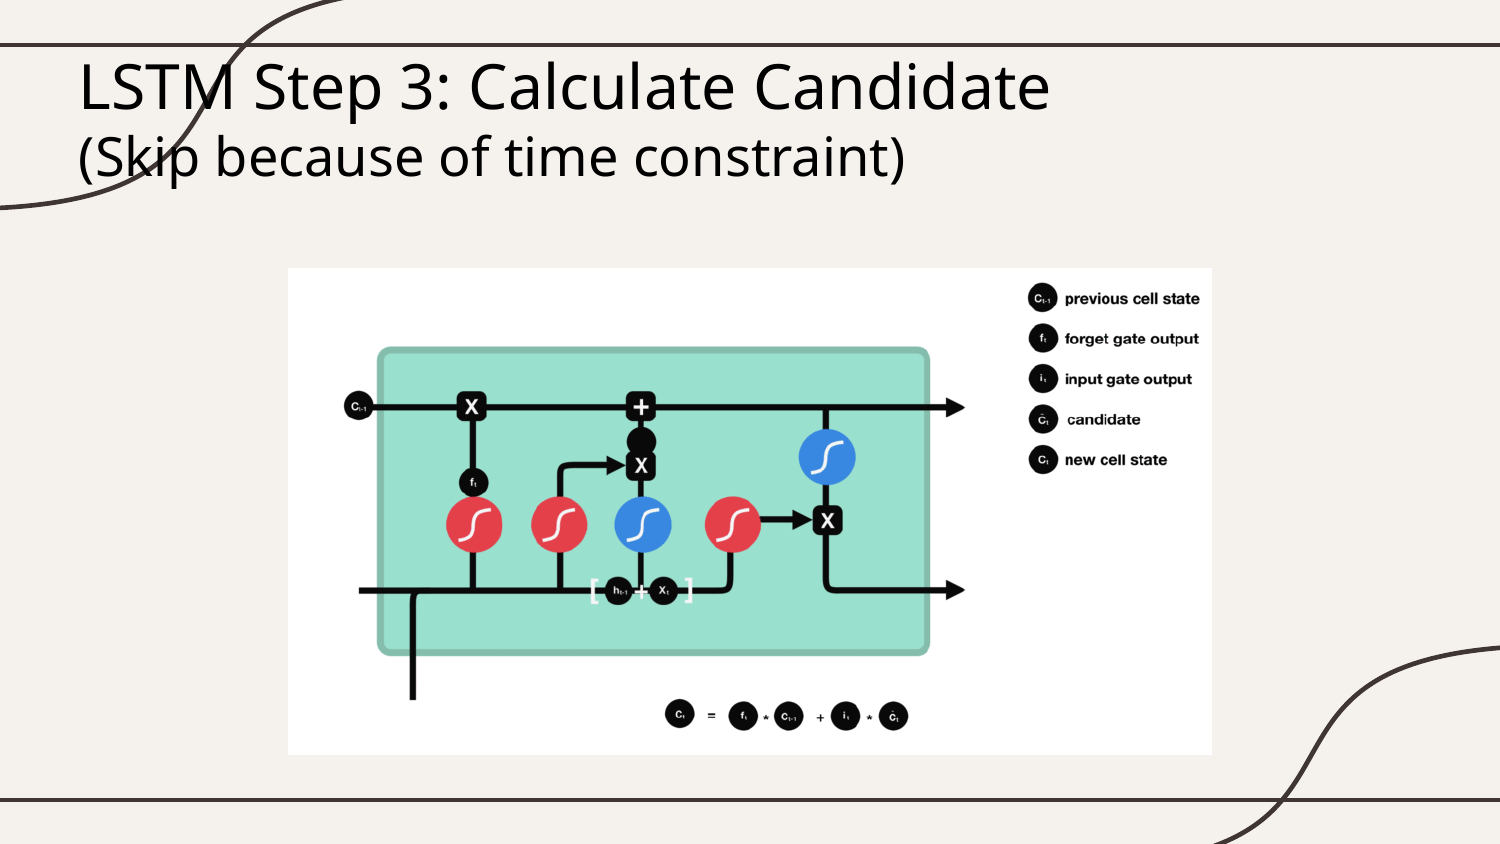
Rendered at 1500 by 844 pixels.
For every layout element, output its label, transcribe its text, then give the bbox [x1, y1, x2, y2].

text_box LSTM Step 3: Calculate Candidate (Skip because of time constraint) [63, 89, 1437, 203]
picture [288, 268, 1212, 755]
